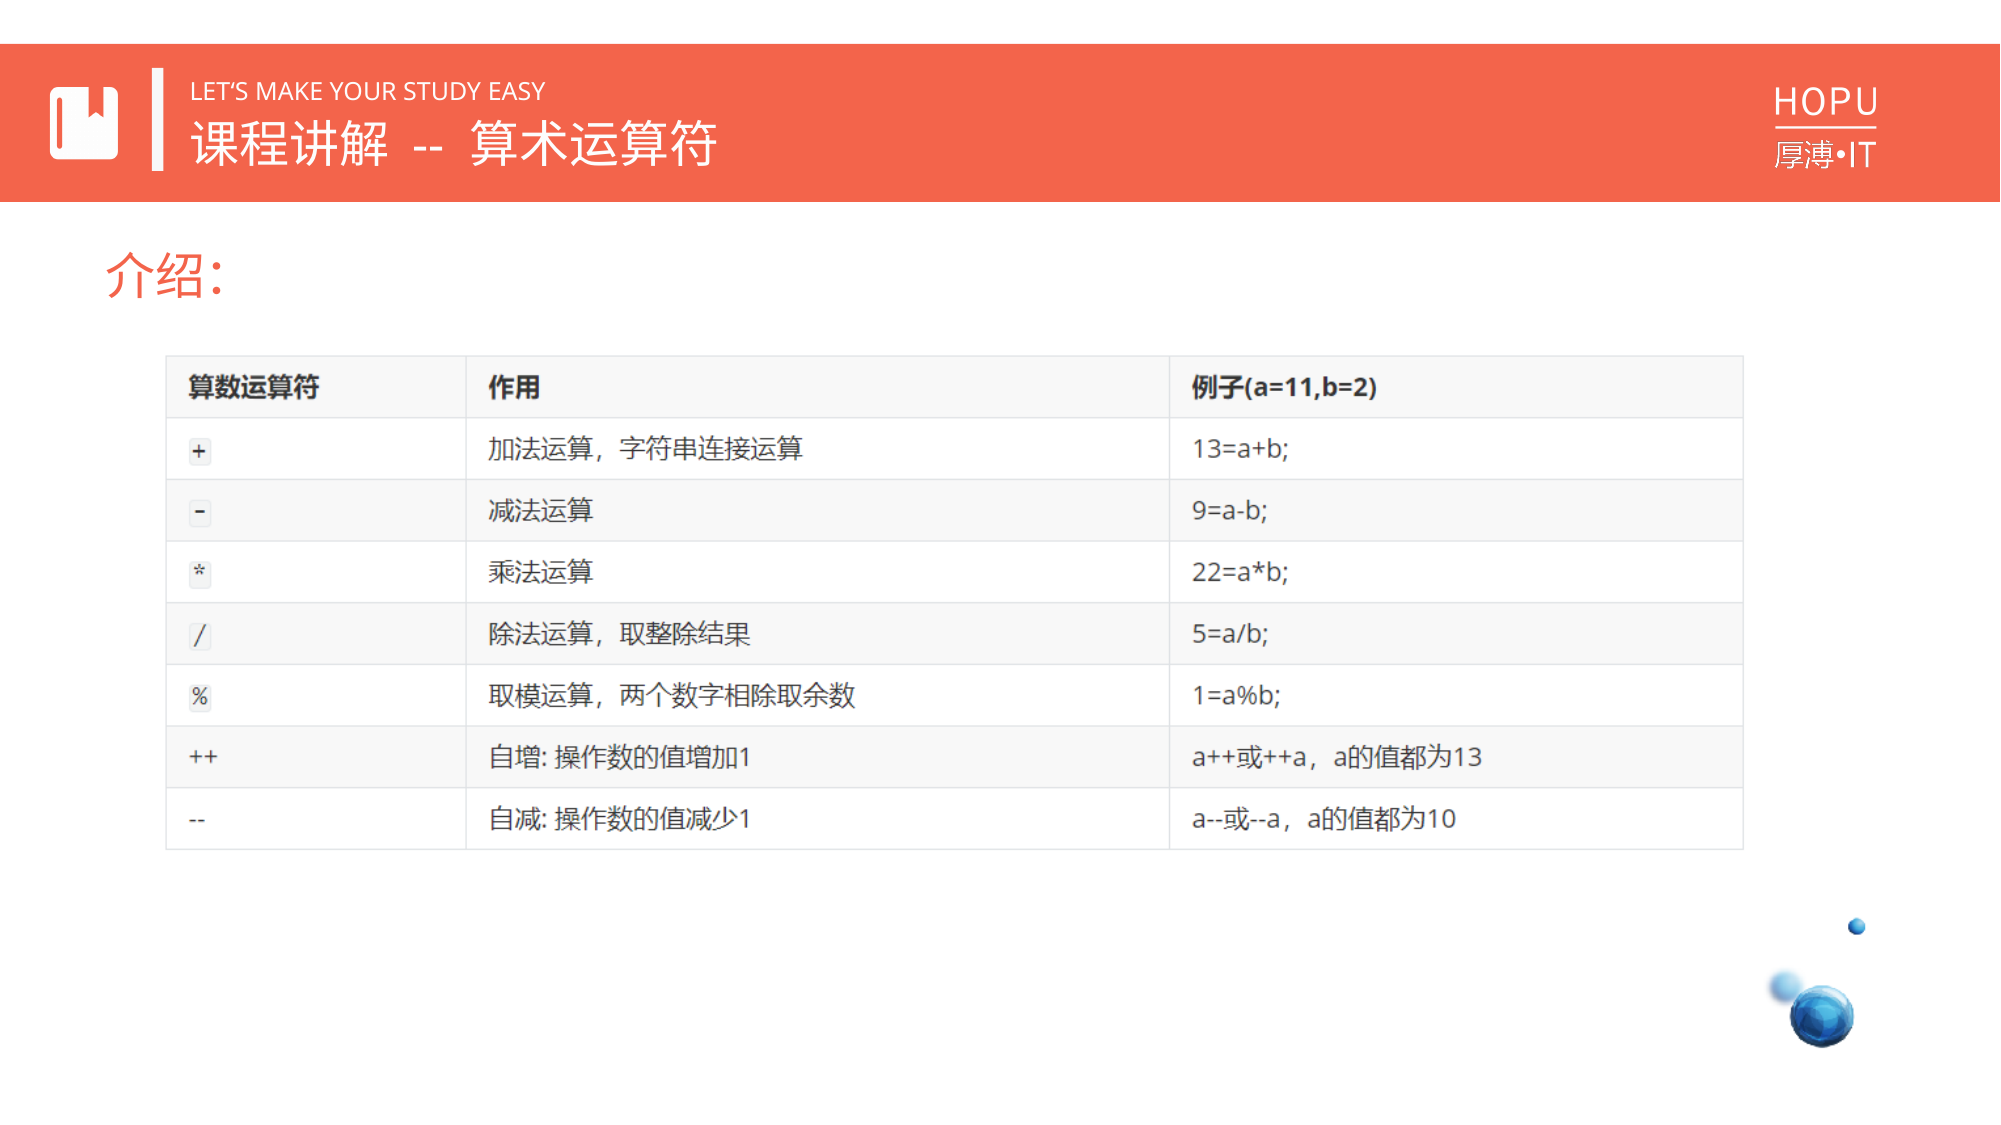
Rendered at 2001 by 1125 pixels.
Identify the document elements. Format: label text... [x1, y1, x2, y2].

picture [1773, 75, 1878, 181]
text_box 介绍： [90, 207, 1930, 312]
text_box [316, 43, 2000, 203]
text_box 课程讲解 -- 算术运算符 [316, 117, 1326, 180]
picture [0, 0, 316, 253]
picture [163, 349, 2000, 1125]
text_box LET‘S MAKE YOUR STUDY EASY [316, 67, 893, 113]
